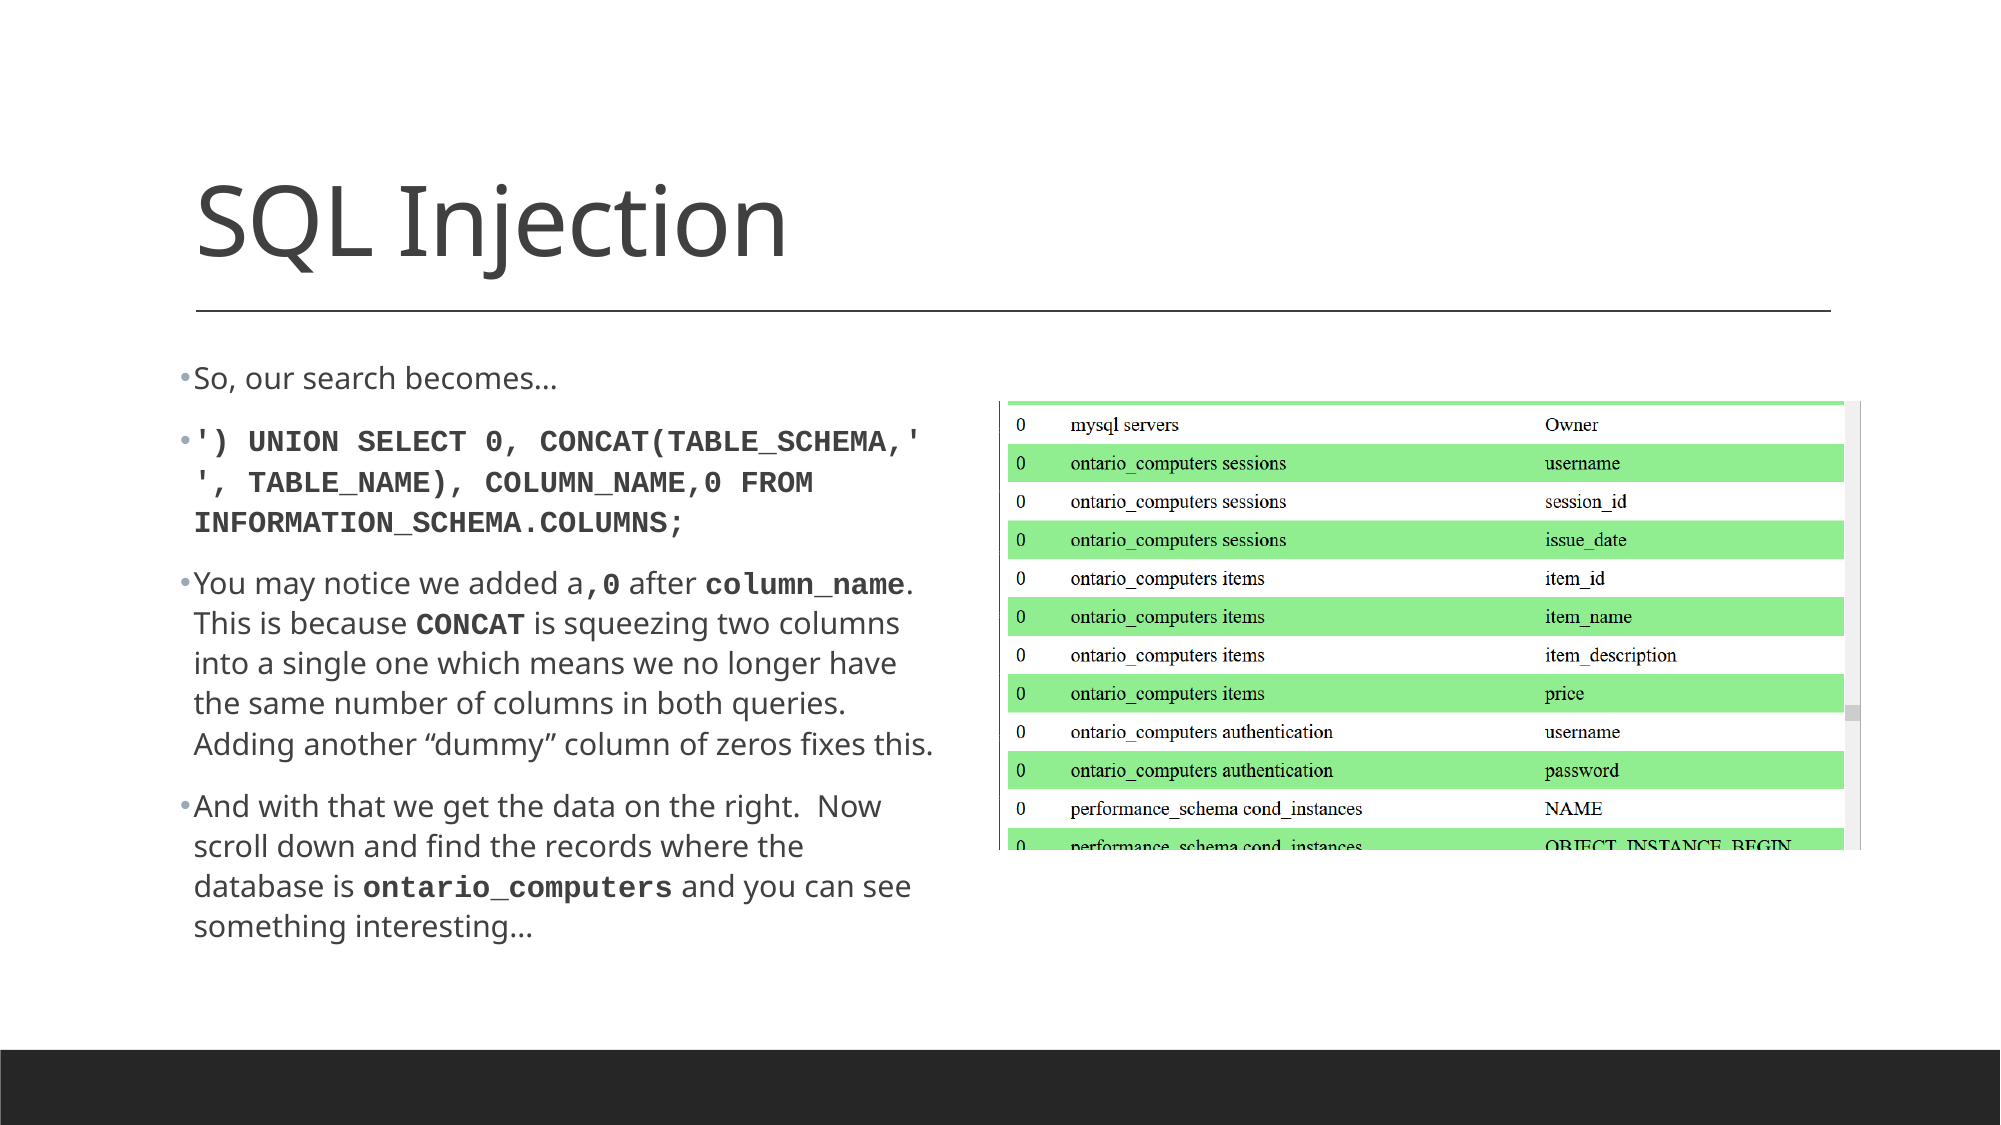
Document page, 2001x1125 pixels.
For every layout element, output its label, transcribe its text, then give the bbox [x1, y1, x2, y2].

list So, our search becomes… ') UNION SELECT 0, CONCAT(TABLE_SCHEMA,' ', TABLE_NAME), COLUMN_NAME,0 FROM INFORMATION_SCHEMA.COLUMNS; You may notice we added a,0 after column_name. This is because CONCAT is squeezing two columns into a single one which means we no longer have the same number of columns in both queries. Adding another “dummy” column of zeros fixes this. And with that we get the data on the right. Now scroll down and find the records where the database is ontario_computers and you can see something interesting… [180, 347, 942, 963]
title SQL Injection [180, 47, 1830, 285]
picture [999, 401, 1861, 851]
